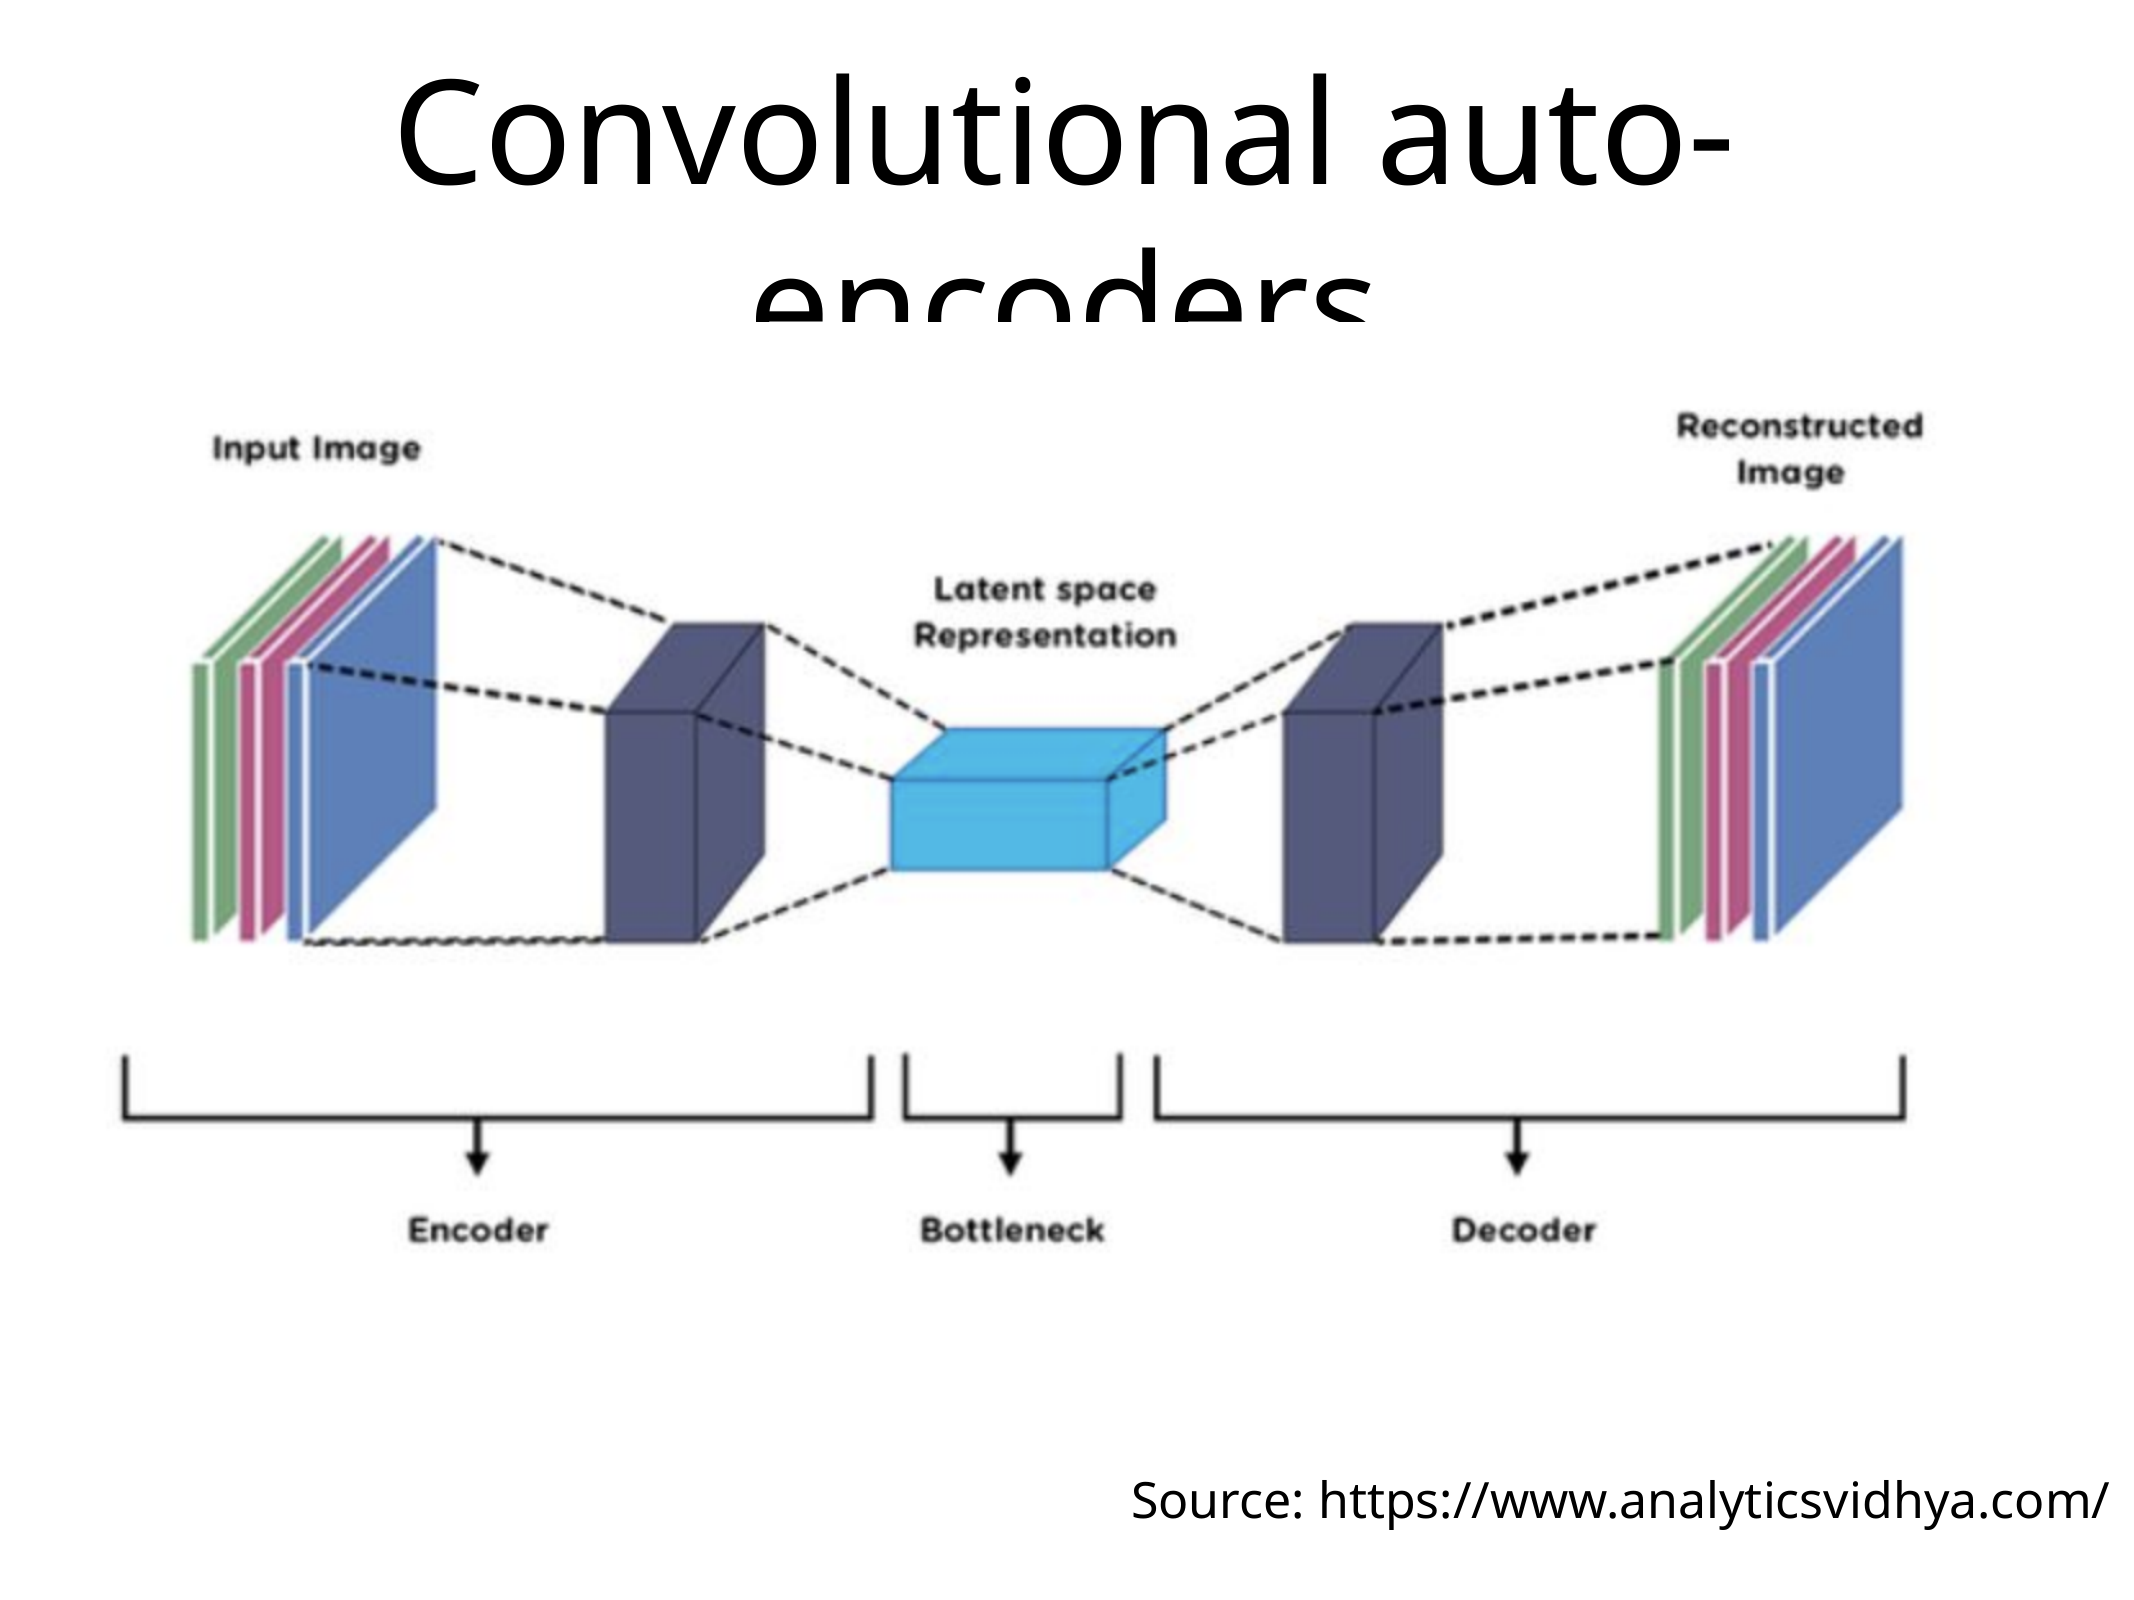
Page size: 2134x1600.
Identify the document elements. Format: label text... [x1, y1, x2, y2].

text_box Source: https://www.analyticsvidhya.com/ [1122, 1460, 2120, 1537]
picture [61, 321, 1966, 1279]
title Convolutional auto-encoders [78, 35, 2051, 391]
